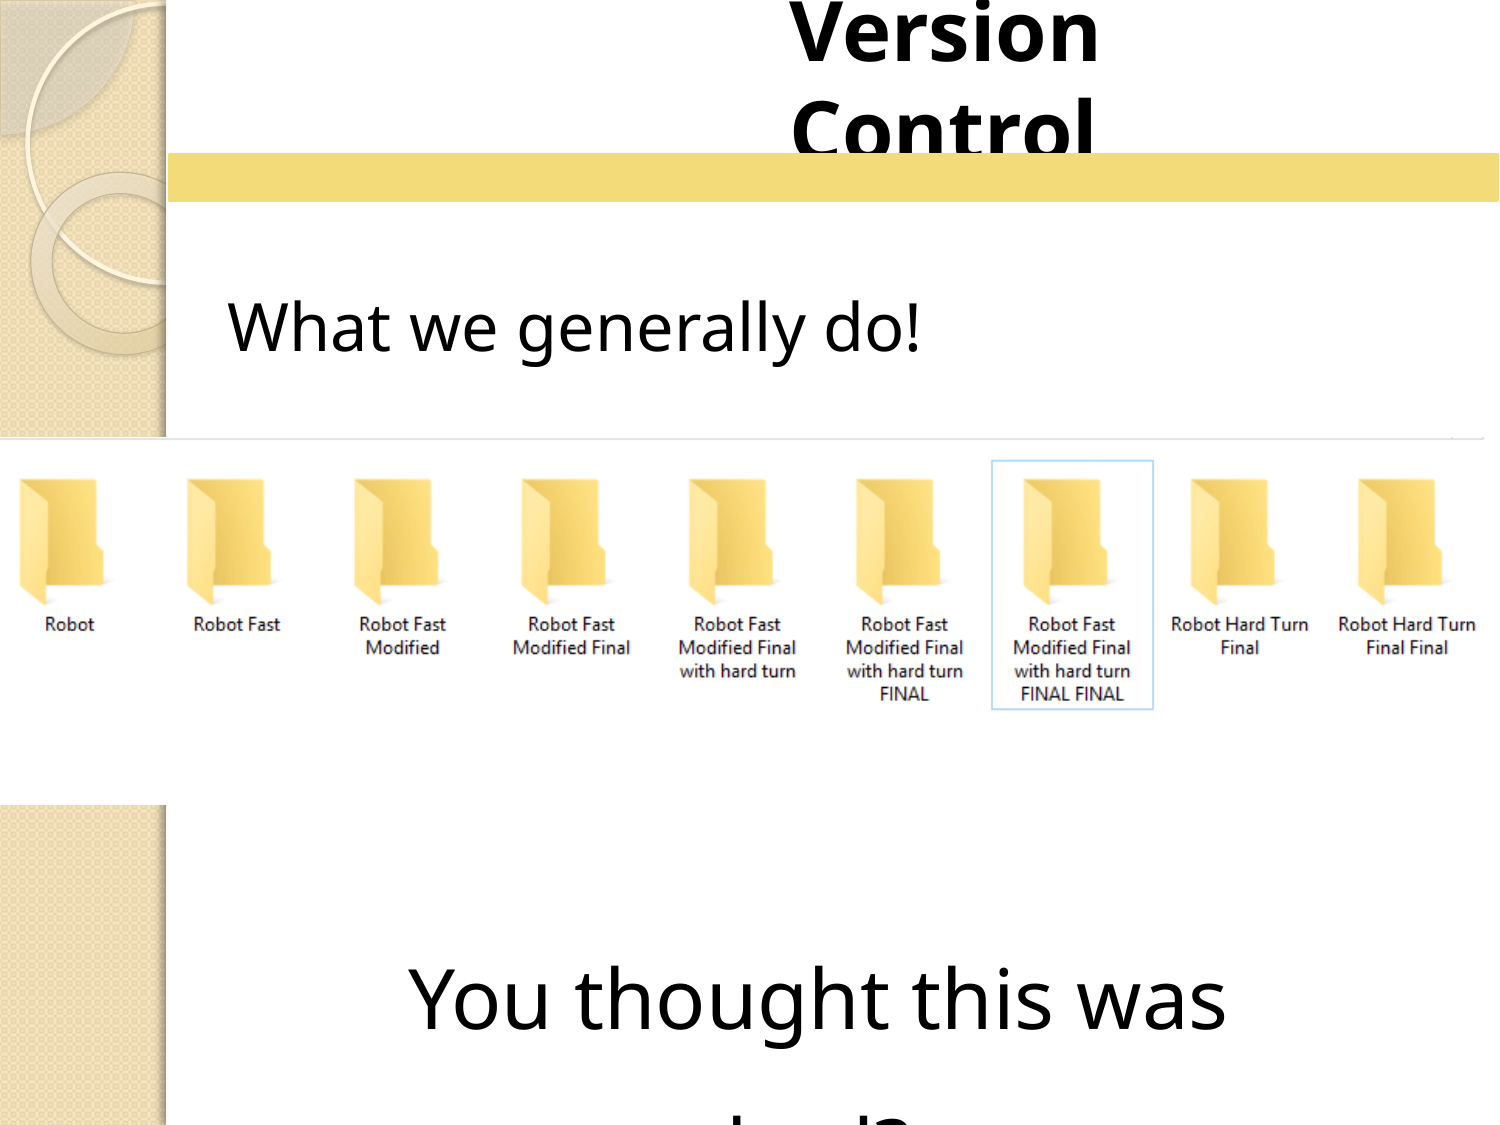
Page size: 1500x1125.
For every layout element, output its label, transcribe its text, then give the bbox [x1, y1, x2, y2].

text_box What we generally do! [212, 237, 1438, 373]
text_box You thought this was bad? [350, 888, 1288, 1125]
picture [0, 437, 1498, 805]
text_box Version Control [774, 25, 1438, 131]
text_box [168, 153, 1499, 202]
